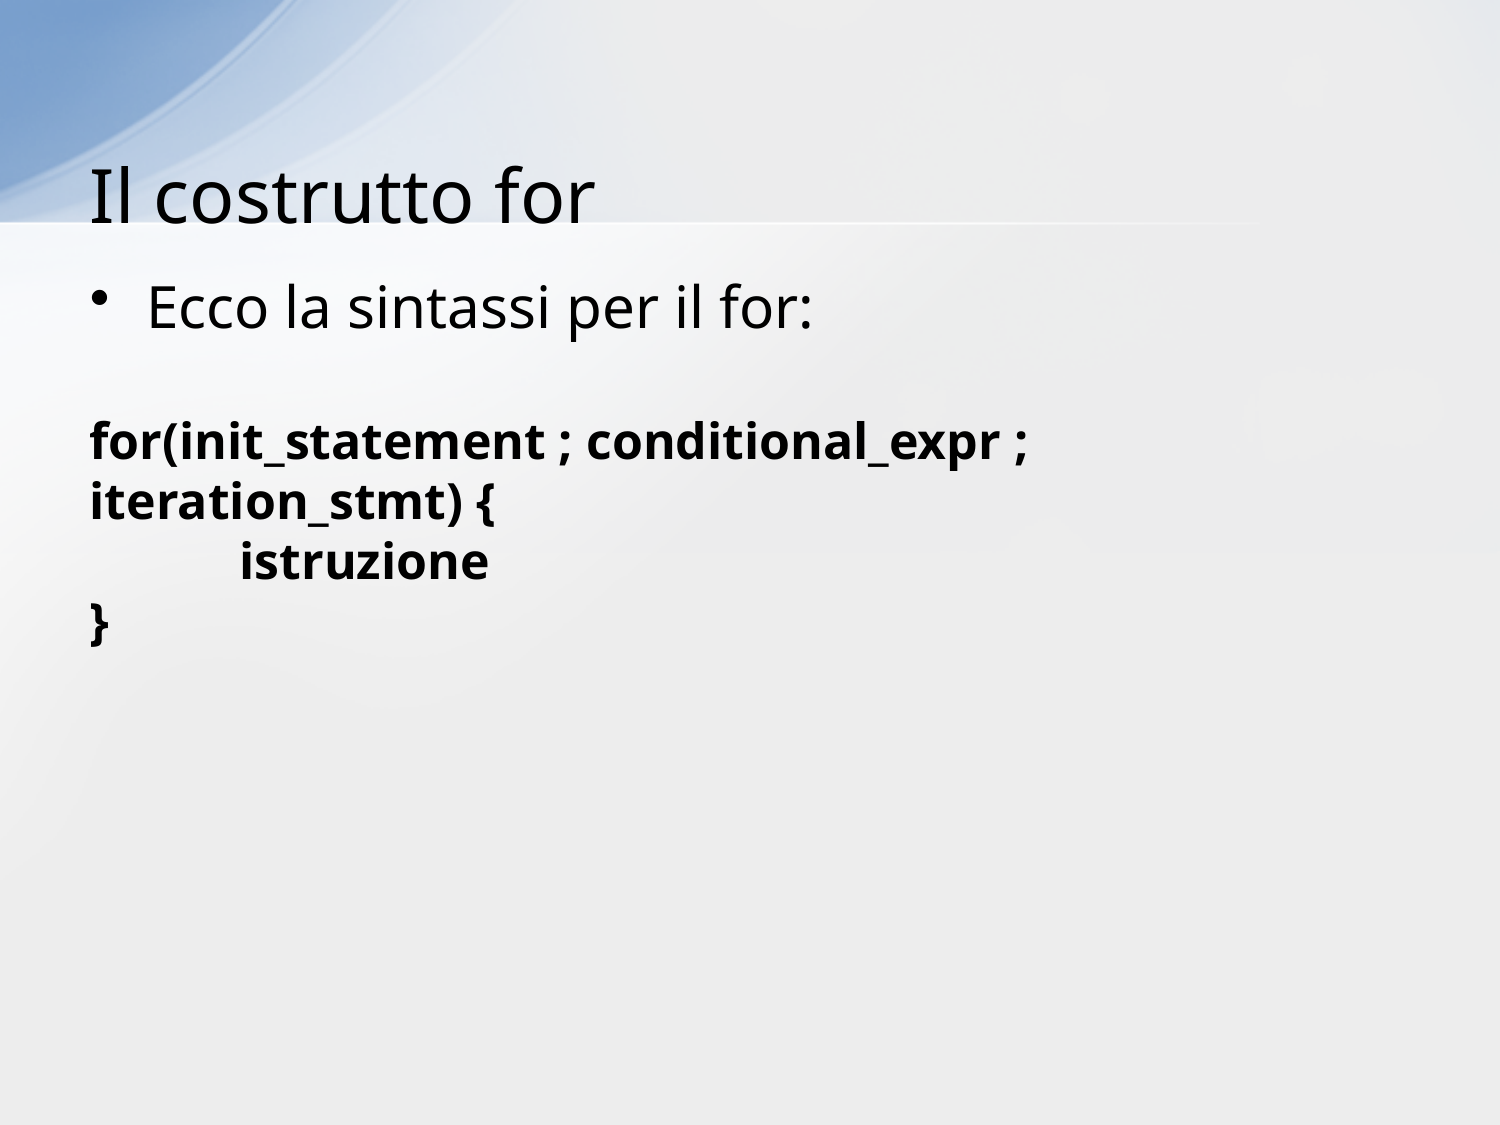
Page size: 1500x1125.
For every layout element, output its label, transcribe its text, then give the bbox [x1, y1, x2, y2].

list Ecco la sintassi per il for: for(init_statement ; conditional_expr ; iteration_stmt) { istruzione } [75, 262, 1425, 1005]
picture [0, 0, 1500, 1125]
title Il costrutto for [75, 58, 1425, 247]
